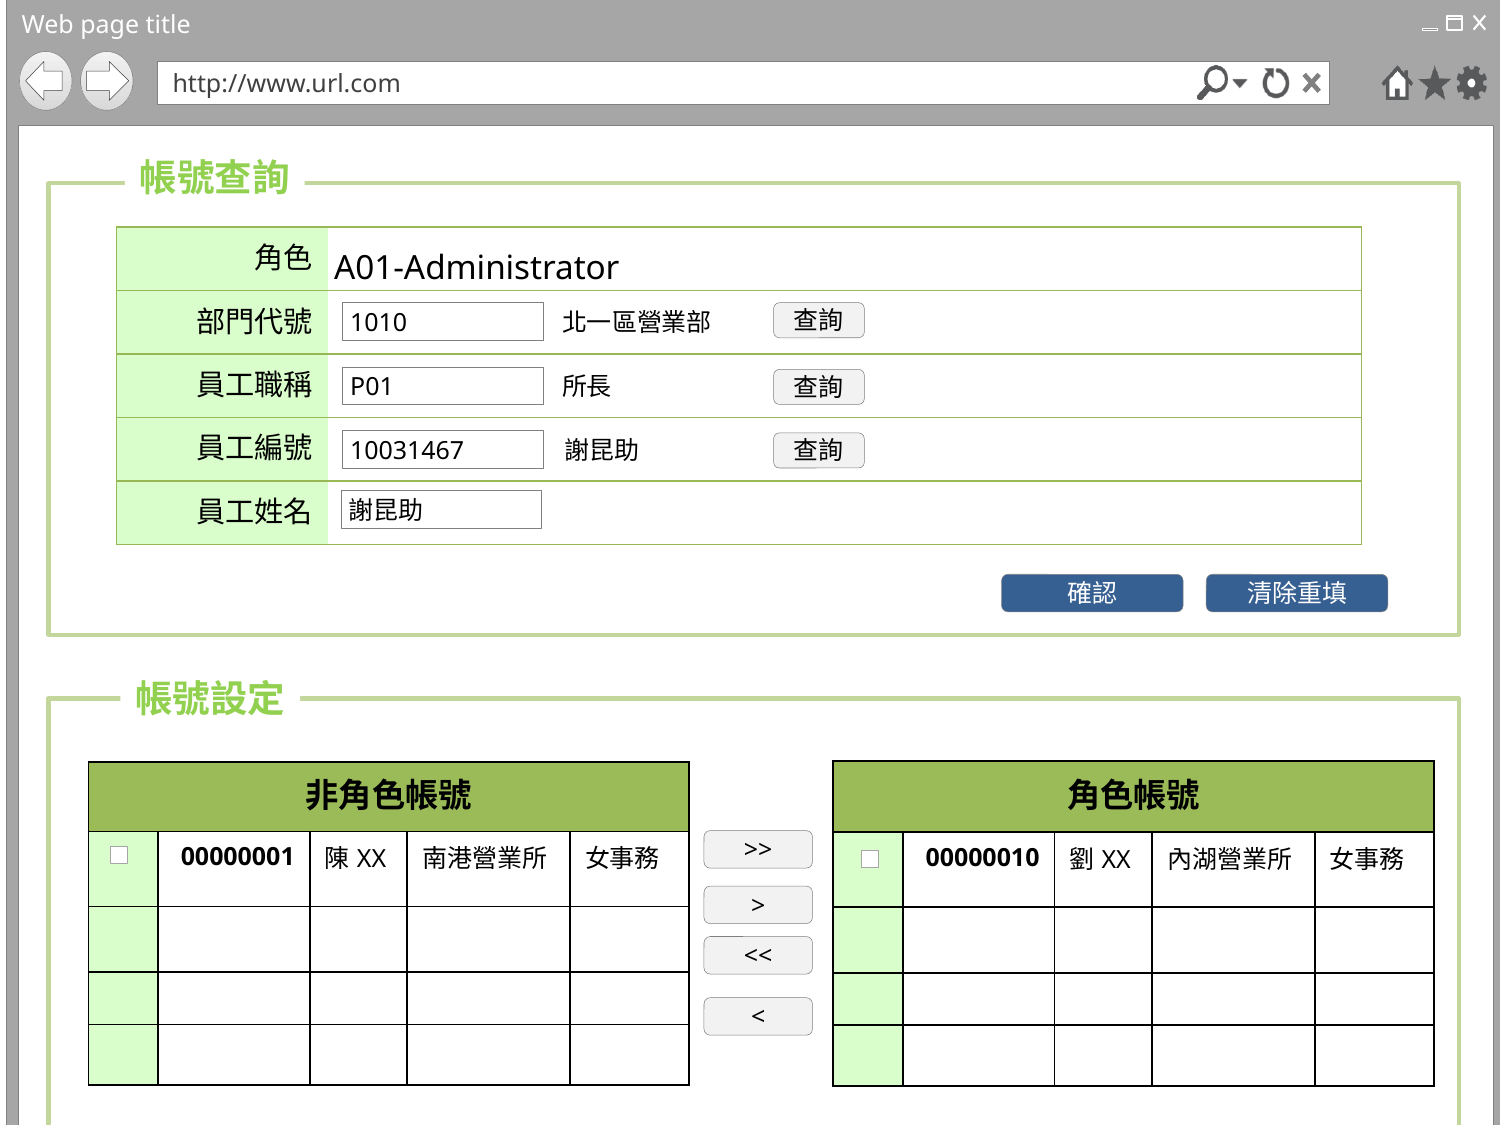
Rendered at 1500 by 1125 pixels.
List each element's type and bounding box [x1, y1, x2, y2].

text_box [5, 0, 1500, 1125]
text_box [703, 830, 813, 1036]
